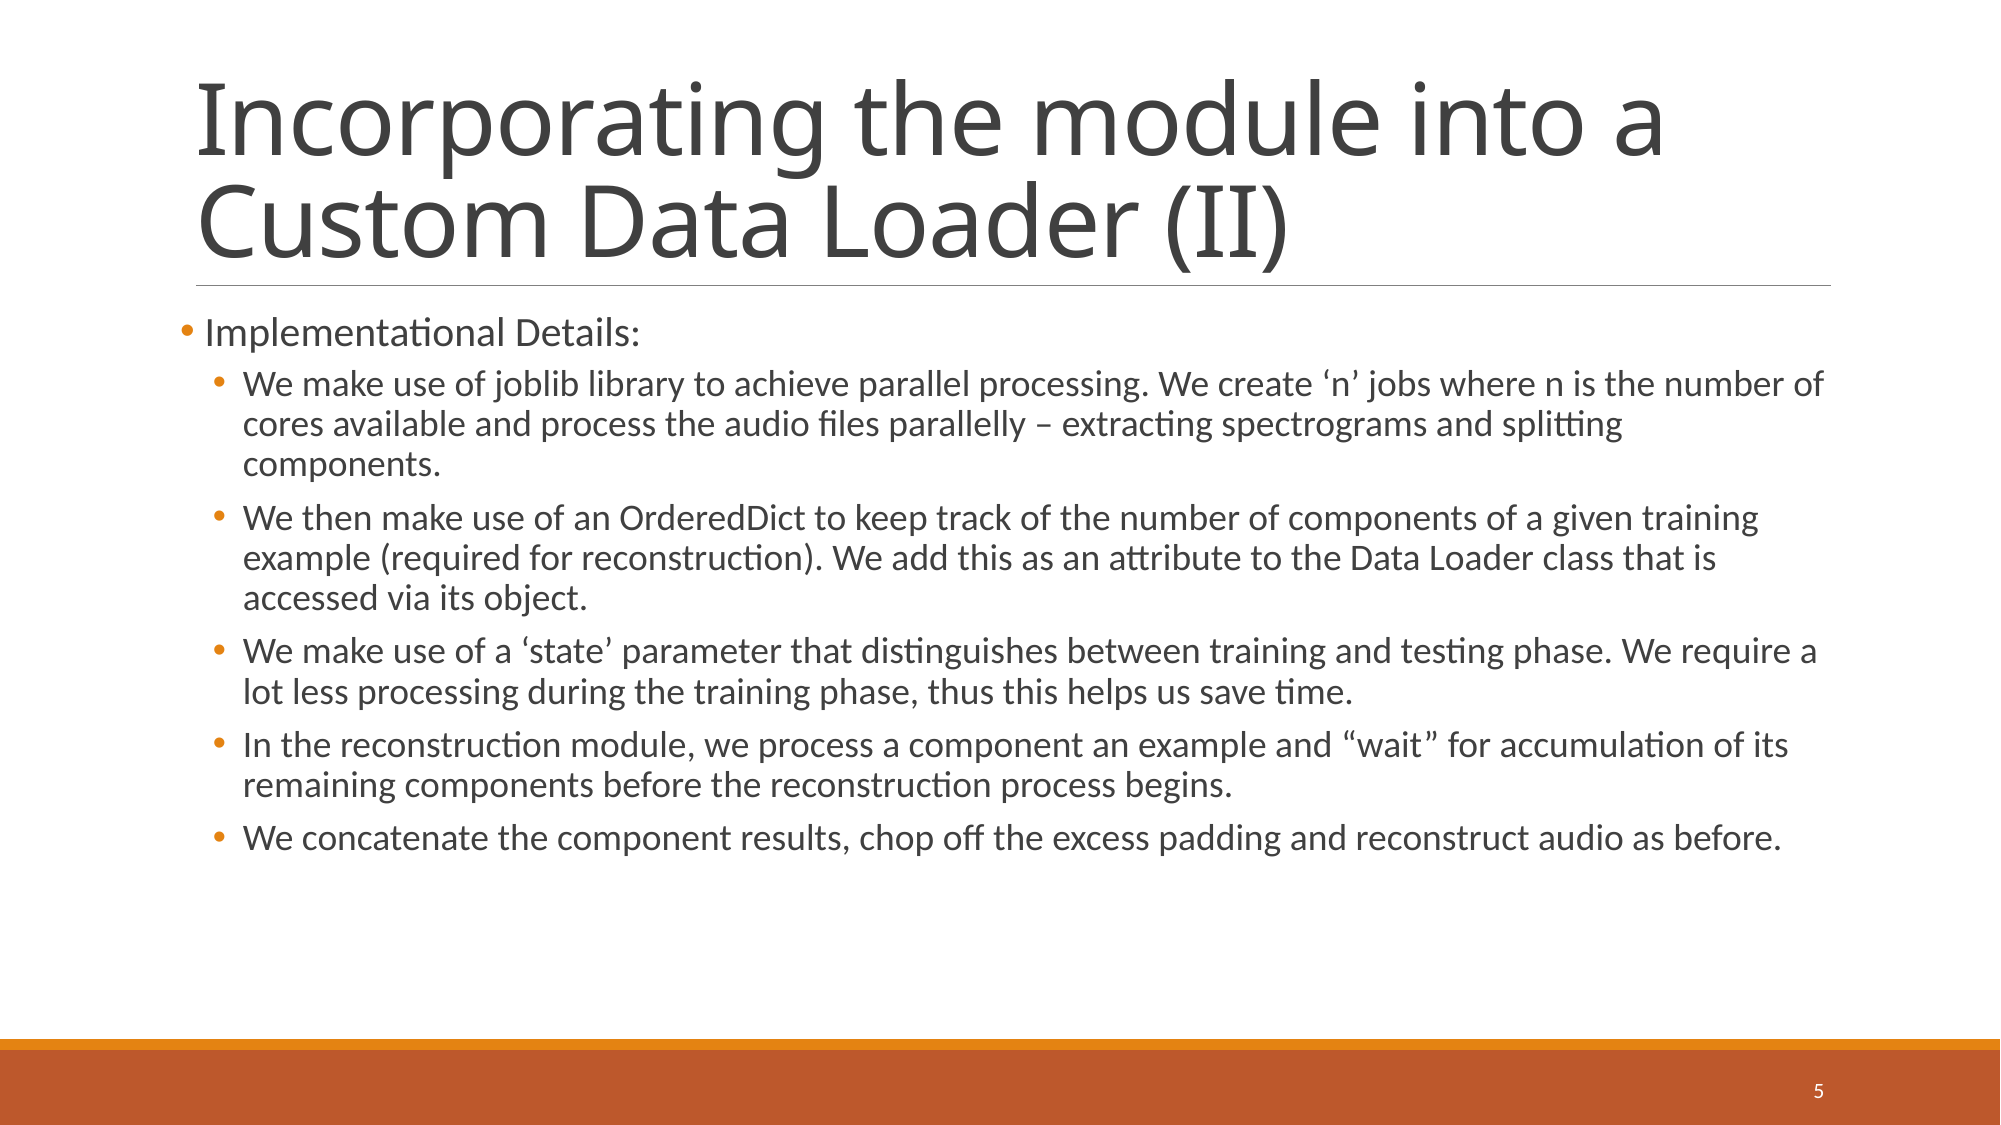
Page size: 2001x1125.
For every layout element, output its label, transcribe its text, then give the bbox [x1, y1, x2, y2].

title Incorporating the module into a Custom Data Loader (II) [180, 47, 1830, 285]
list Implementational Details: We make use of joblib library to achieve parallel processing. We create ‘n’ jobs where n is the number of cores available and process the audio files parallelly – extracting spectrograms and splitting components. We then make use of an OrderedDict to keep track of the number of components of a given training example (required for reconstruction). We add this as an attribute to the Data Loader class that is accessed via its object. We make use of a ‘state’ parameter that distinguishes between training and testing phase. We require a lot less processing during the training phase, thus this helps us save time. In the reconstruction module, we process a component an example and “wait” for accumulation of its remaining components before the reconstruction process begins. We concatenate the component results, chop off the excess padding and reconstruct audio as before. [180, 302, 1830, 963]
slide_number 5 [1624, 1059, 1840, 1120]
